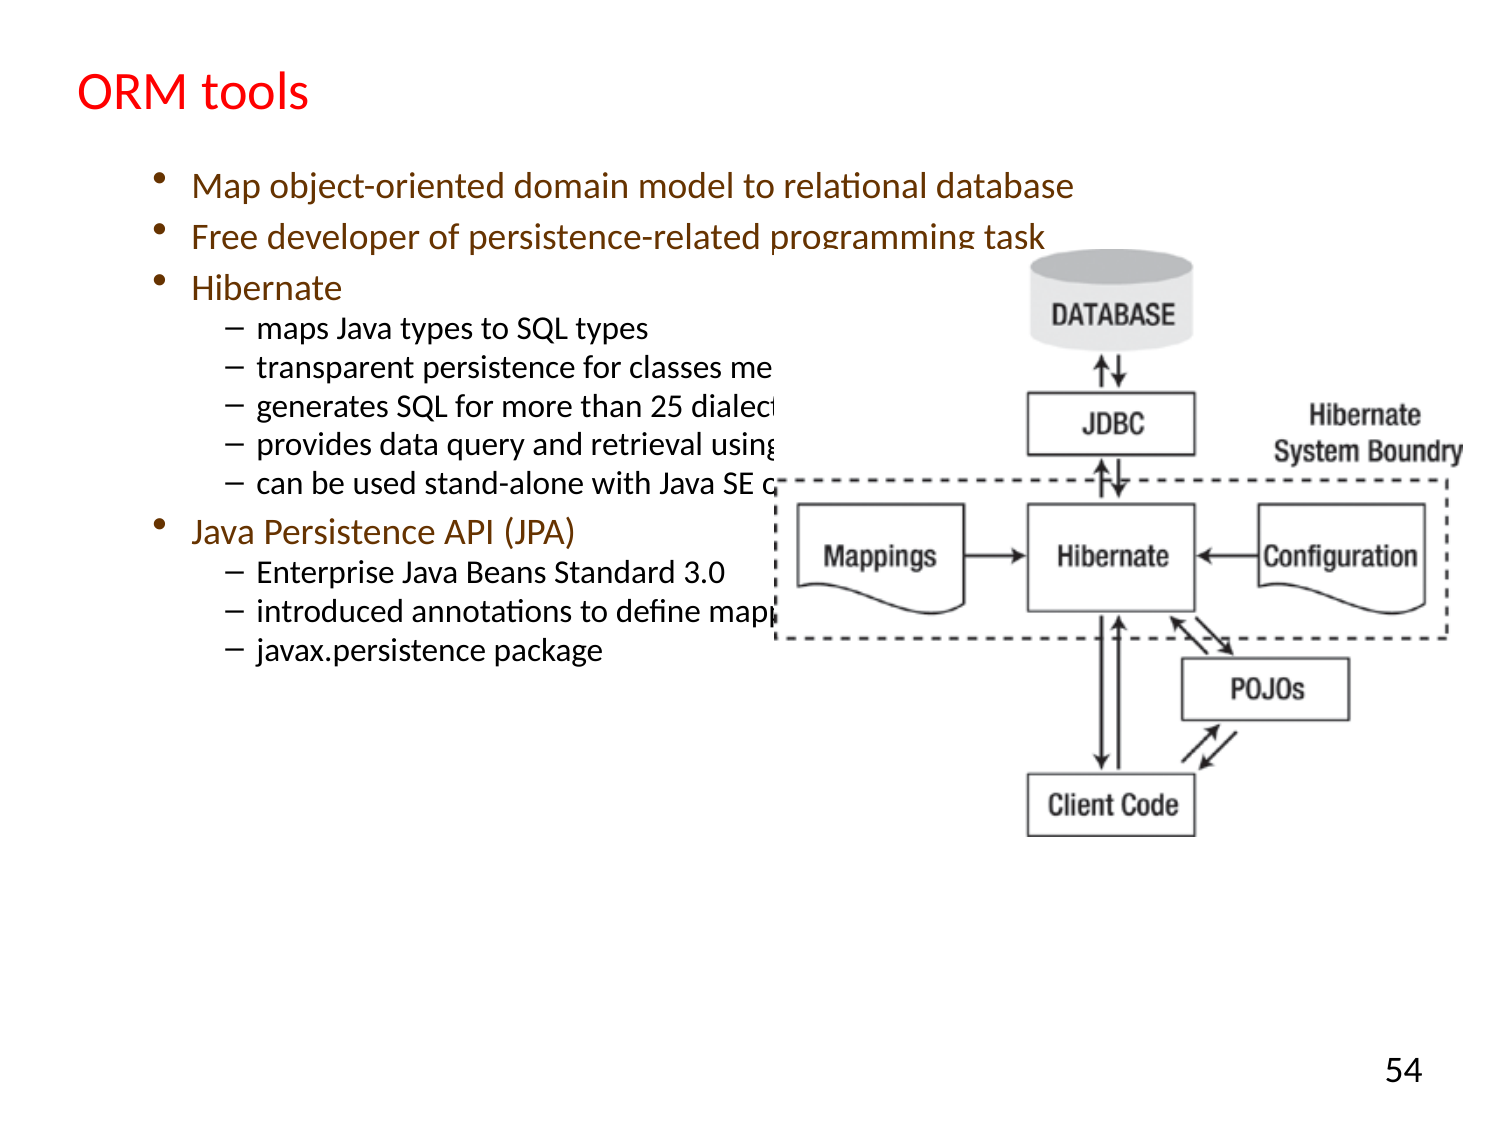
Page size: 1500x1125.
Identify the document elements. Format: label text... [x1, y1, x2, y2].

list Map object-oriented domain model to relational database Free developer of persistence-related programming task Hibernate maps Java types to SQL types transparent persistence for classes meeting certain requirements generates SQL for more than 25 dialects behind the scenes provides data query and retrieval using either HQL or SQL can be used stand-alone with Java SE or in Java EE applications Java Persistence API (JPA) Enterprise Java Beans Standard 3.0 introduced annotations to define mapping javax.persistence package [137, 162, 1426, 1026]
picture [774, 249, 1463, 837]
slide_number 54 [1324, 1037, 1438, 1101]
title ORM tools [62, 49, 1426, 126]
